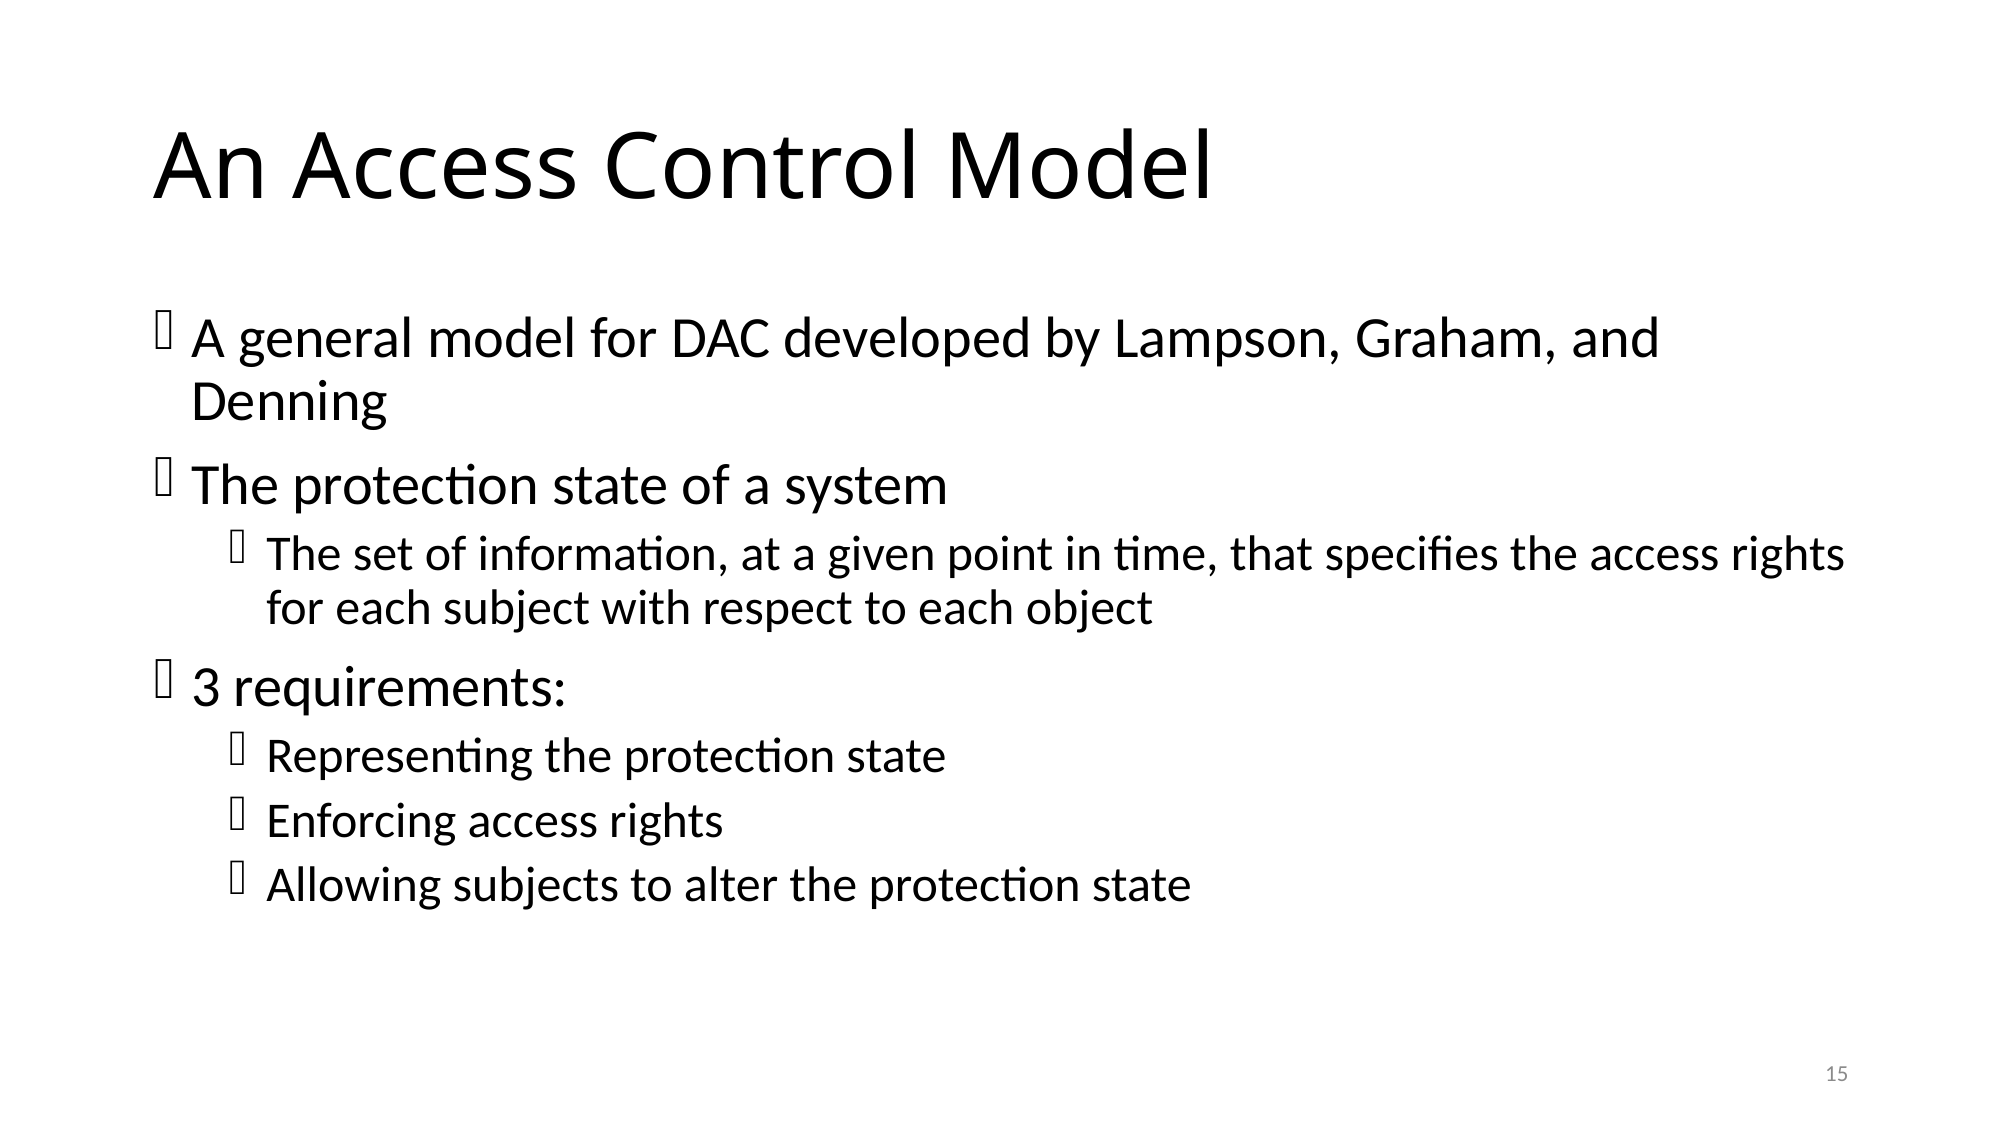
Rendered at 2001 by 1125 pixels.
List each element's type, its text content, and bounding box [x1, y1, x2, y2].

slide_number 15 [1413, 1042, 1864, 1103]
title An Access Control Model [138, 60, 1864, 278]
list A general model for DAC developed by Lampson, Graham, and Denning The protection state of a system The set of information, at a given point in time, that specifies the access rights for each subject with respect to each object 3 requirements: Representing the protection state Enforcing access rights Allowing subjects to alter the protection state [138, 299, 1864, 1014]
